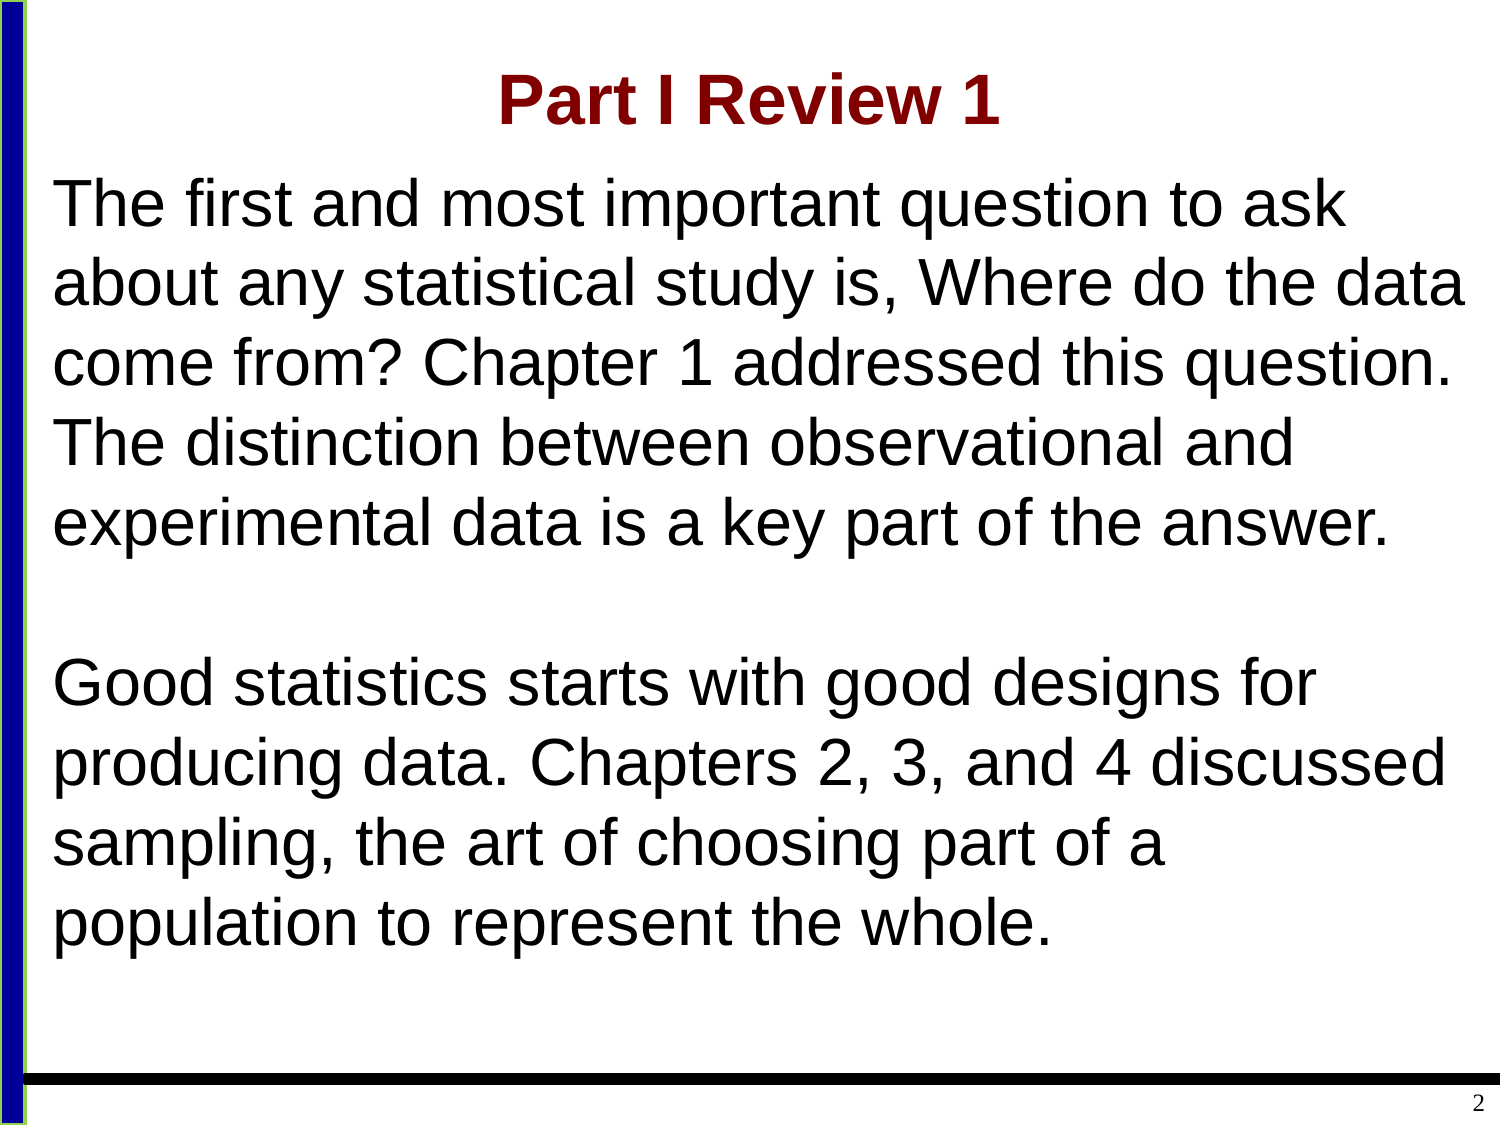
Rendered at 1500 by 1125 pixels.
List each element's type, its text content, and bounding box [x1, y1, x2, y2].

title Part I Review 1 [75, 45, 1425, 151]
text_box The first and most important question to ask about any statistical study is, Where do the data come from? Chapter 1 addressed this question. The distinction between observational and experimental data is a key part of the answer. Good statistics starts with good designs for producing data. Chapters 2, 3, and 4 discussed sampling, the art of choosing part of a population to represent the whole. [37, 151, 1500, 967]
